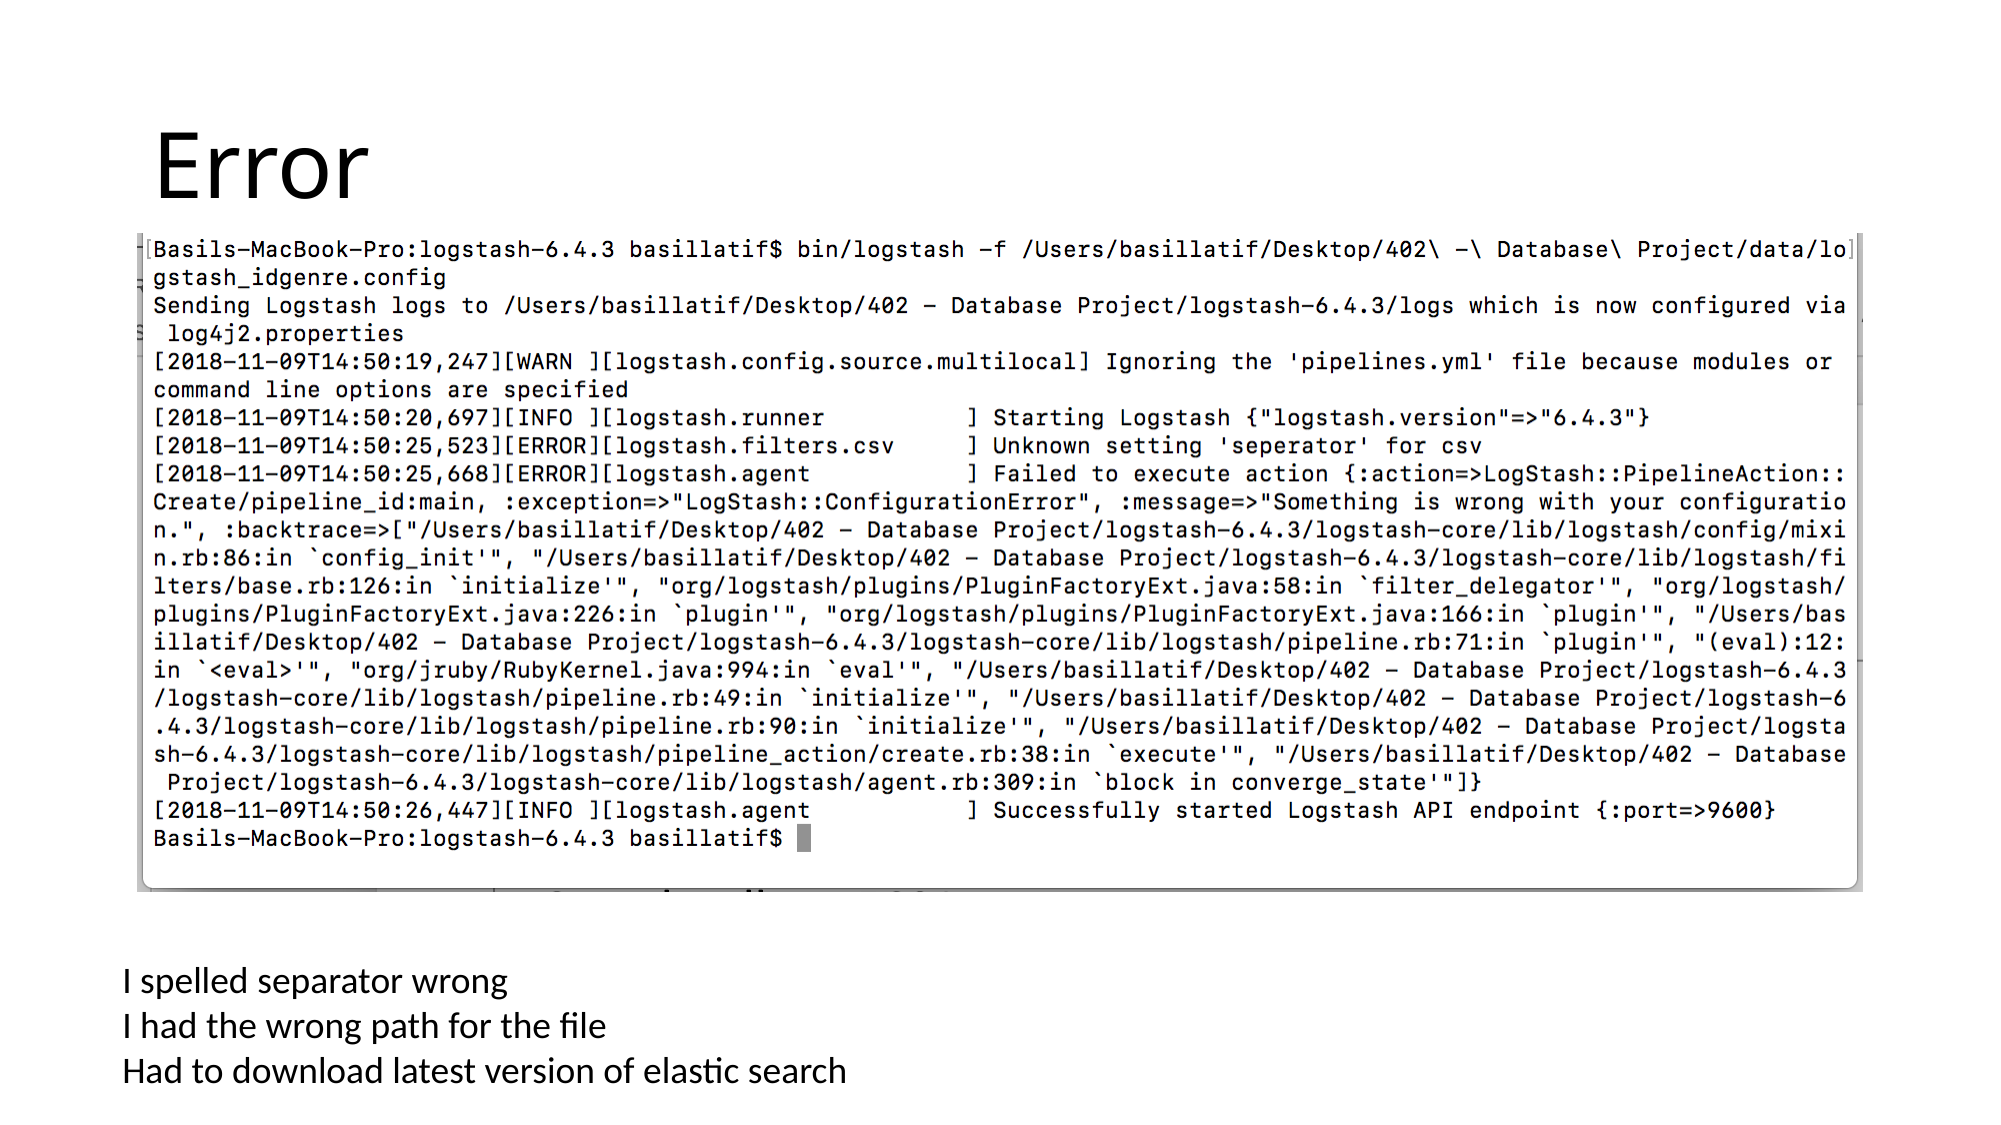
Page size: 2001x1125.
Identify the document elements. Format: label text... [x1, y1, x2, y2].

title Error [137, 59, 1863, 233]
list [137, 233, 1863, 892]
text_box I spelled separator wrong I had the wrong path for the file Had to download latest version of elastic search [107, 949, 872, 1099]
